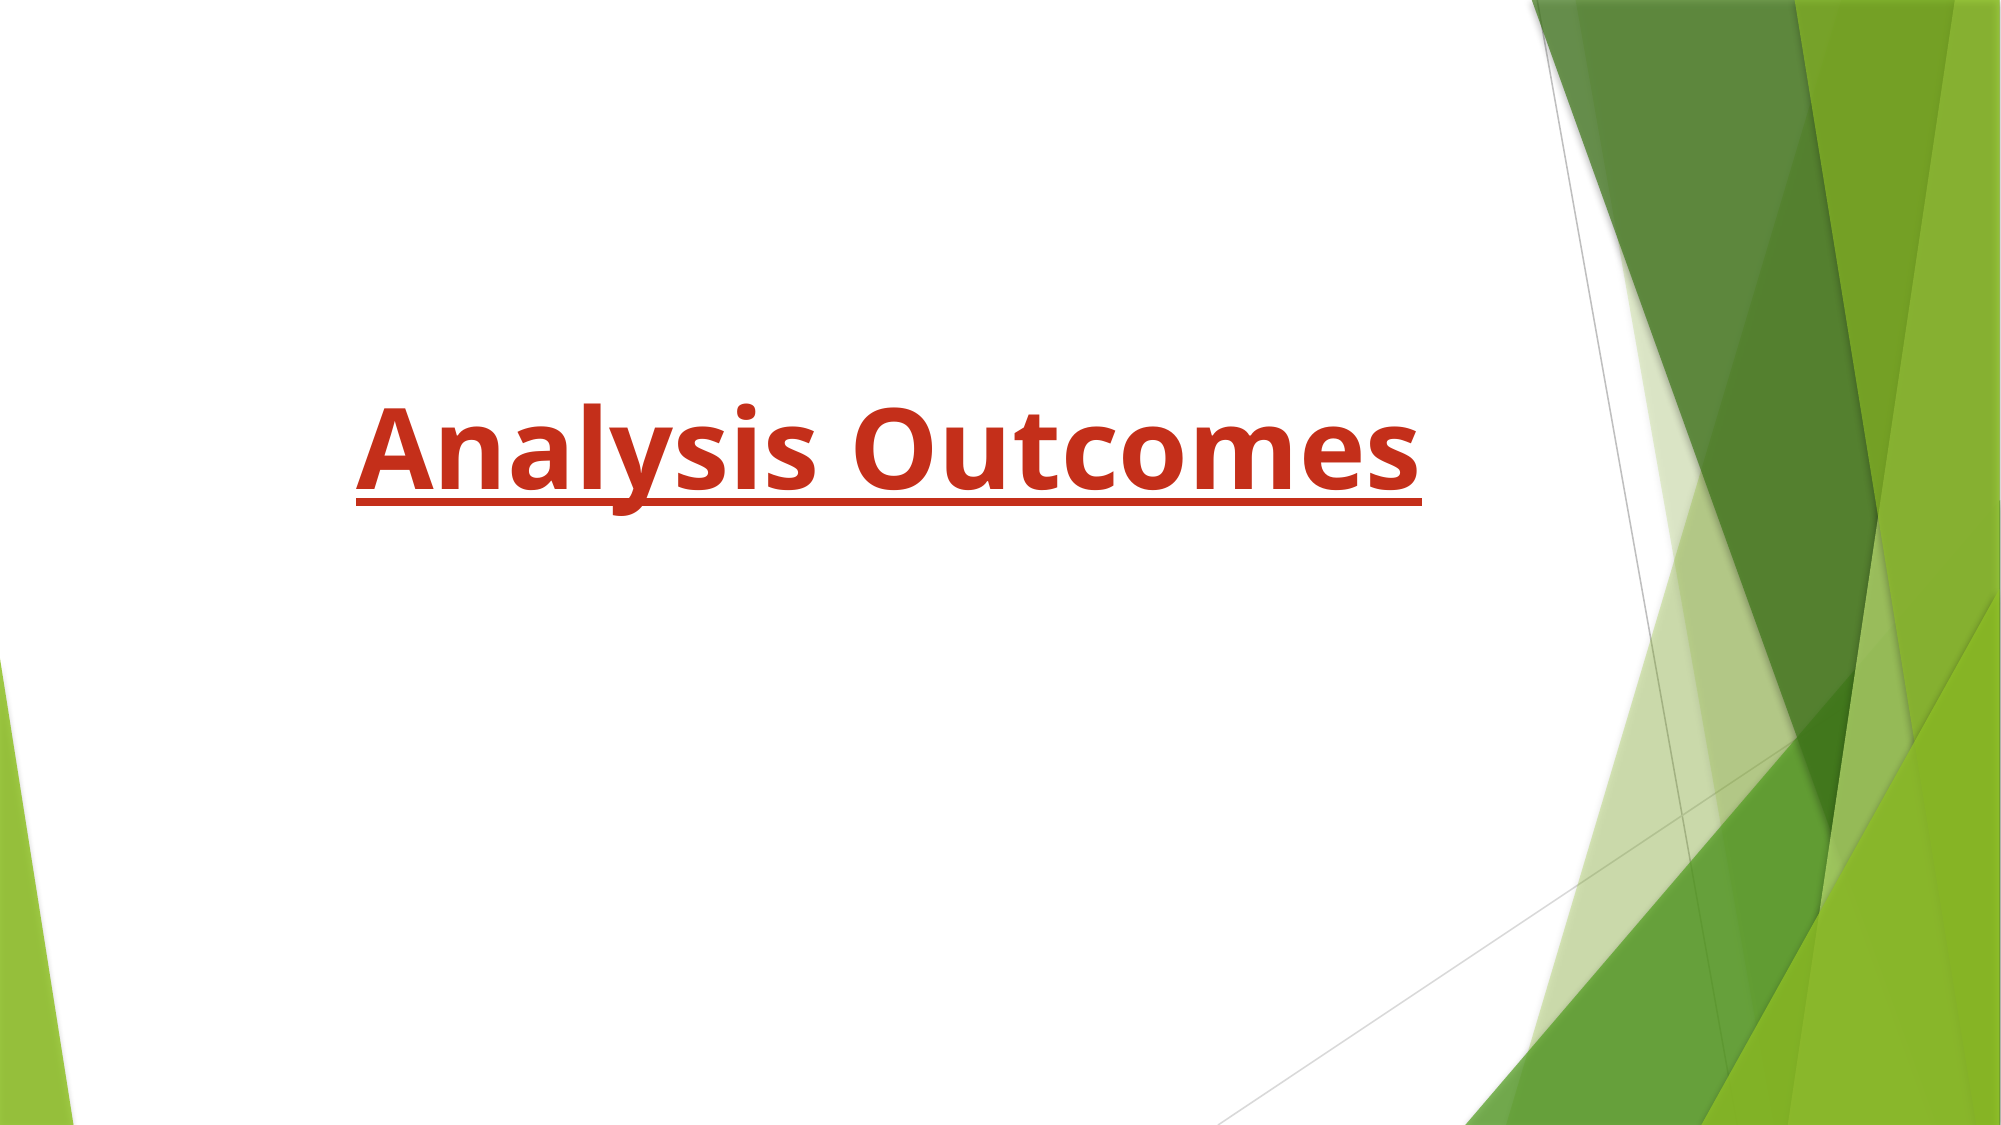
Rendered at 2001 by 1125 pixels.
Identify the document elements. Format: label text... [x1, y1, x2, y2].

text_box Analysis Outcomes [341, 369, 1438, 520]
